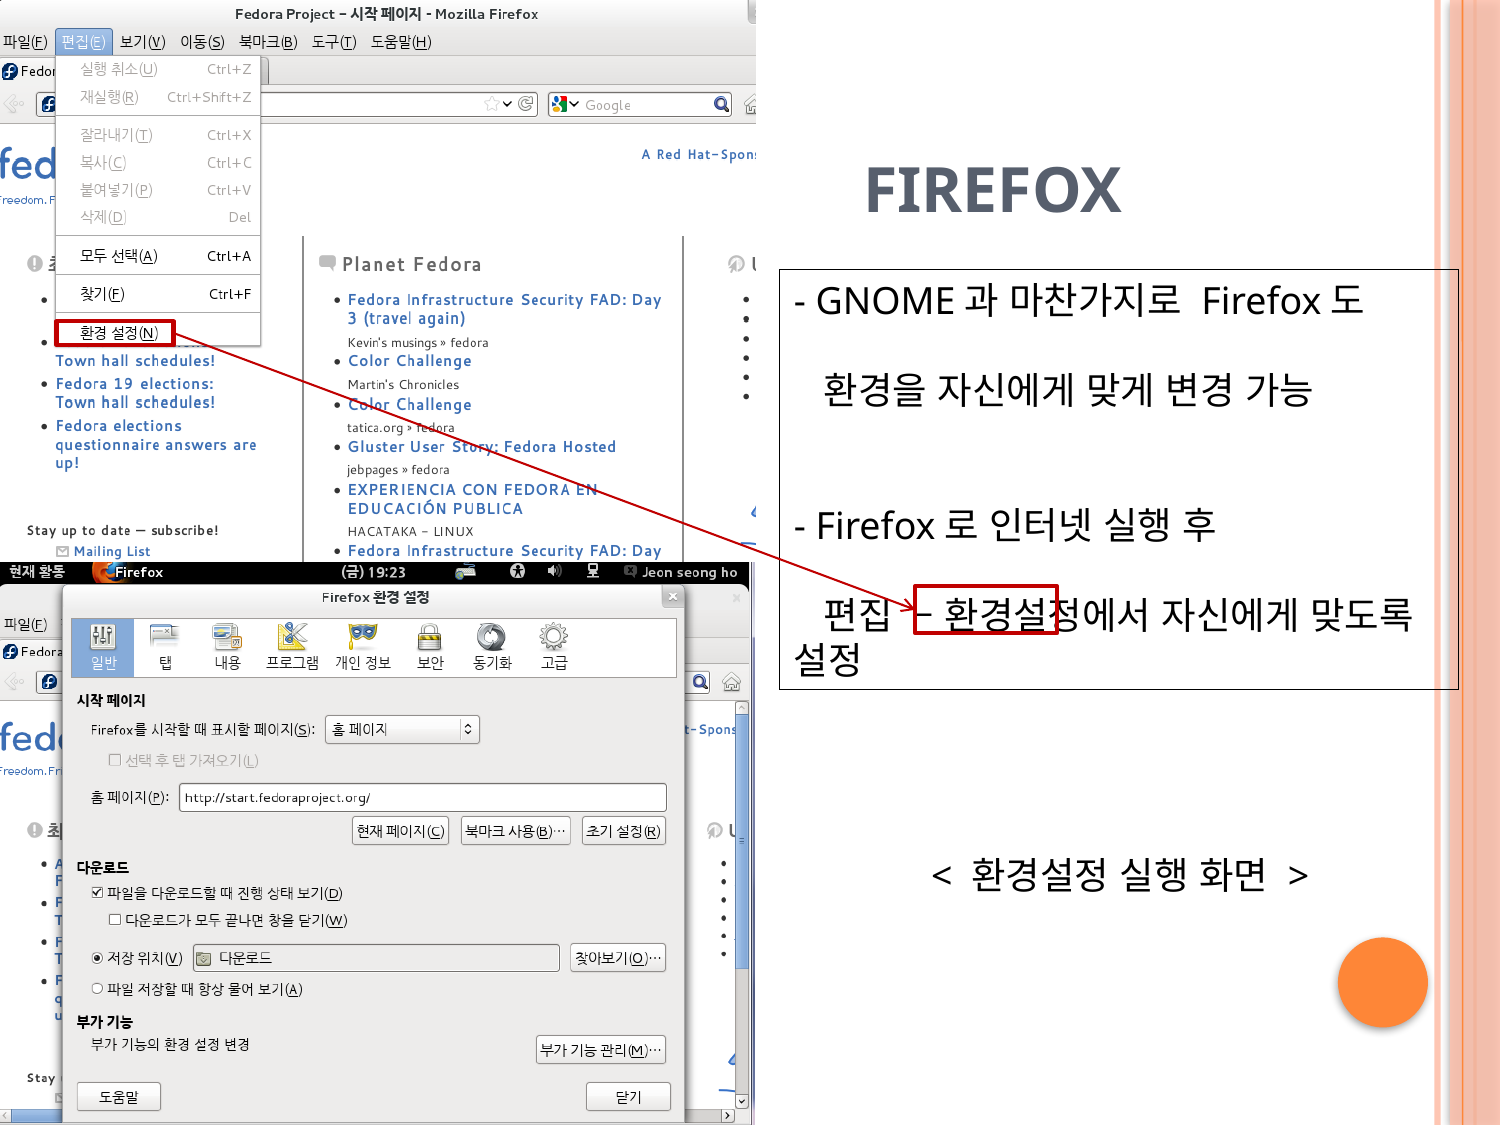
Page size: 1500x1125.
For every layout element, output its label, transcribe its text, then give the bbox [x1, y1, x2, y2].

title Firefox [832, 45, 1425, 233]
text_box - GNOME과 마찬가지로 Firefox도 환경을 자신에게 맞게 변경 가능 - Firefox로 인터넷 실행 후 편집 – 환경설정에서 자신에게 맞도록 설정 [779, 269, 1459, 690]
text_box < 환경설정 실행 화면 > [916, 844, 1325, 905]
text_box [173, 332, 916, 611]
picture [0, 0, 757, 561]
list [0, 561, 756, 1125]
text_box [913, 584, 1059, 635]
